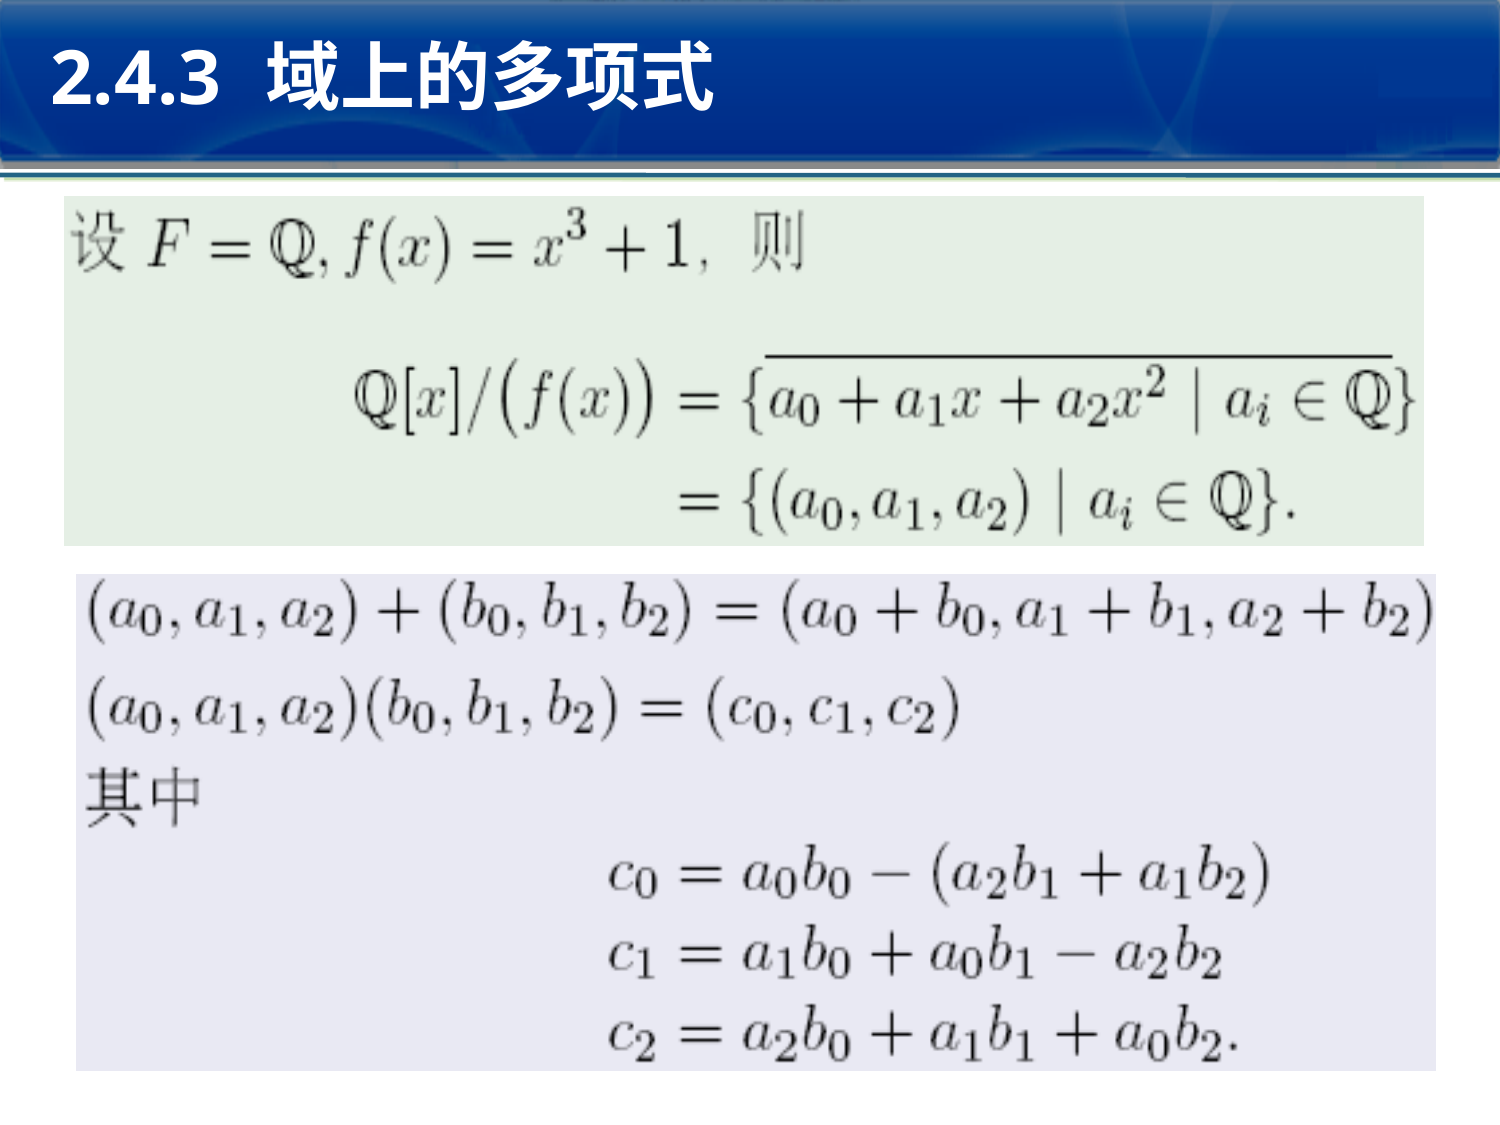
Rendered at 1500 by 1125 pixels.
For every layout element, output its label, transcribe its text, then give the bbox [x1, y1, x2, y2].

picture [64, 196, 1424, 547]
picture [76, 573, 1436, 1071]
text_box 2.4.3 域上的多项式 [35, 0, 1264, 140]
